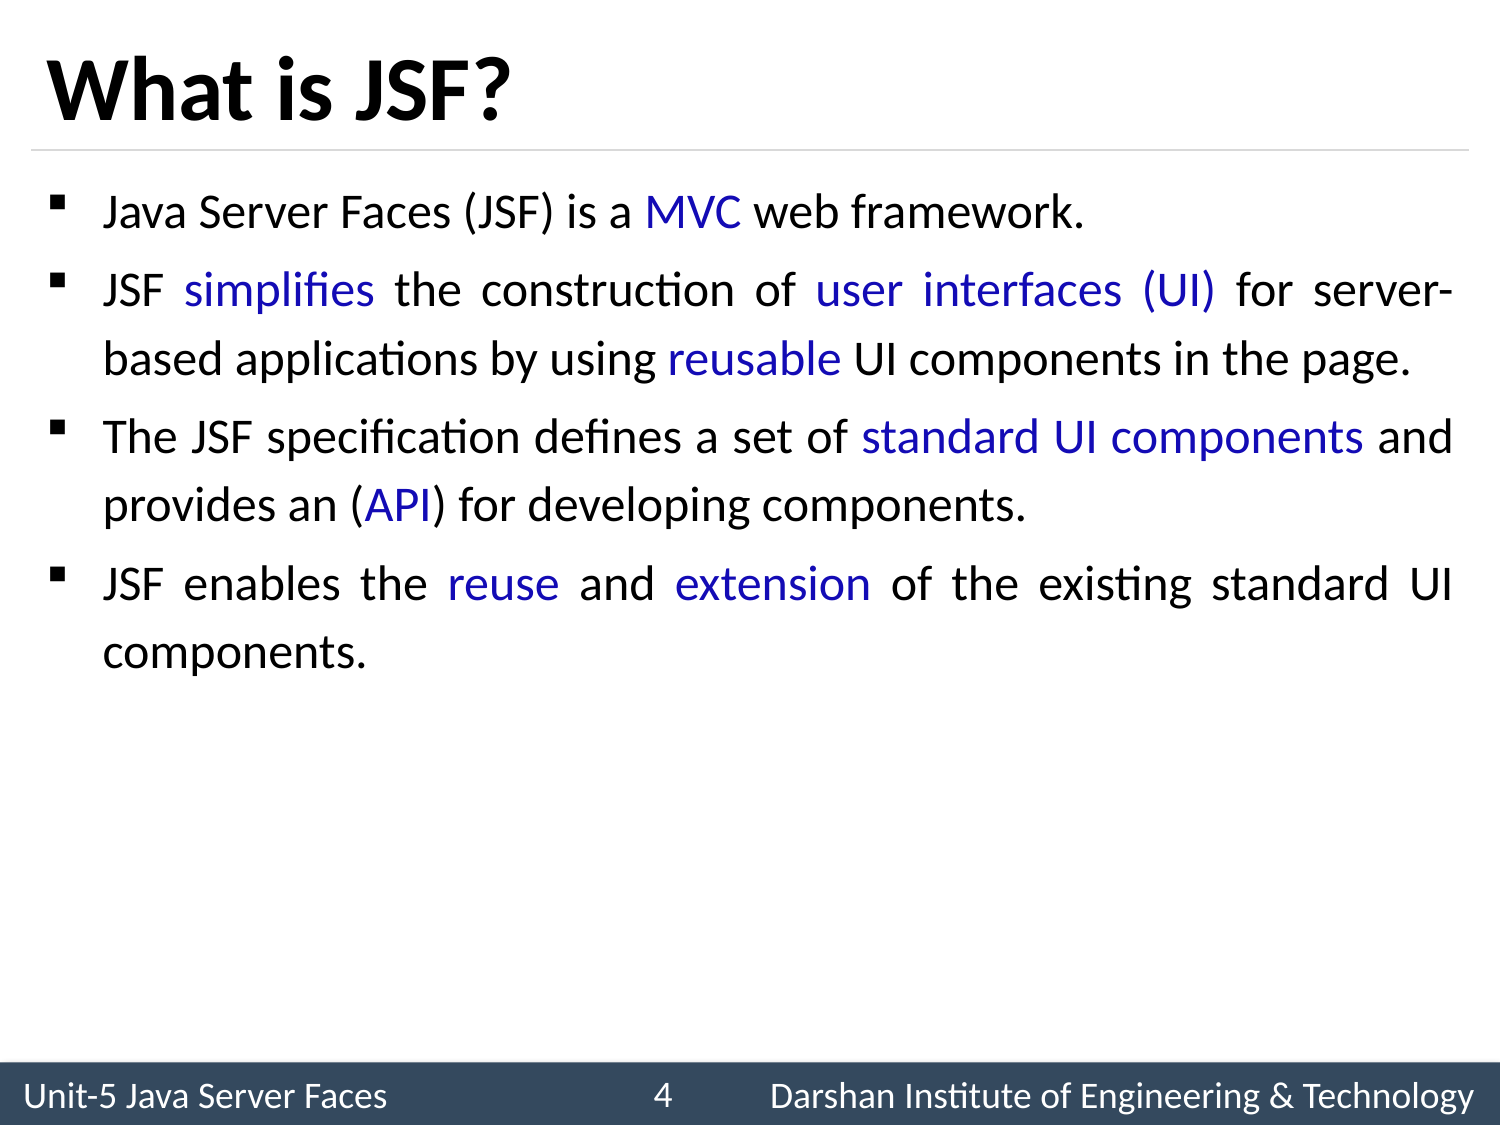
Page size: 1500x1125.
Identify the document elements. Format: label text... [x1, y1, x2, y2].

list Java Server Faces (JSF) is a MVC web framework. JSF simplifies the construction of user interfaces (UI) for server-based applications by using reusable UI components in the page. The JSF specification defines a set of standard UI components and provides an (API) for developing components. JSF enables the reuse and extension of the existing standard UI components. [31, 162, 1469, 1038]
slide_number 4 [587, 1062, 688, 1123]
title What is JSF? [31, 17, 1469, 150]
